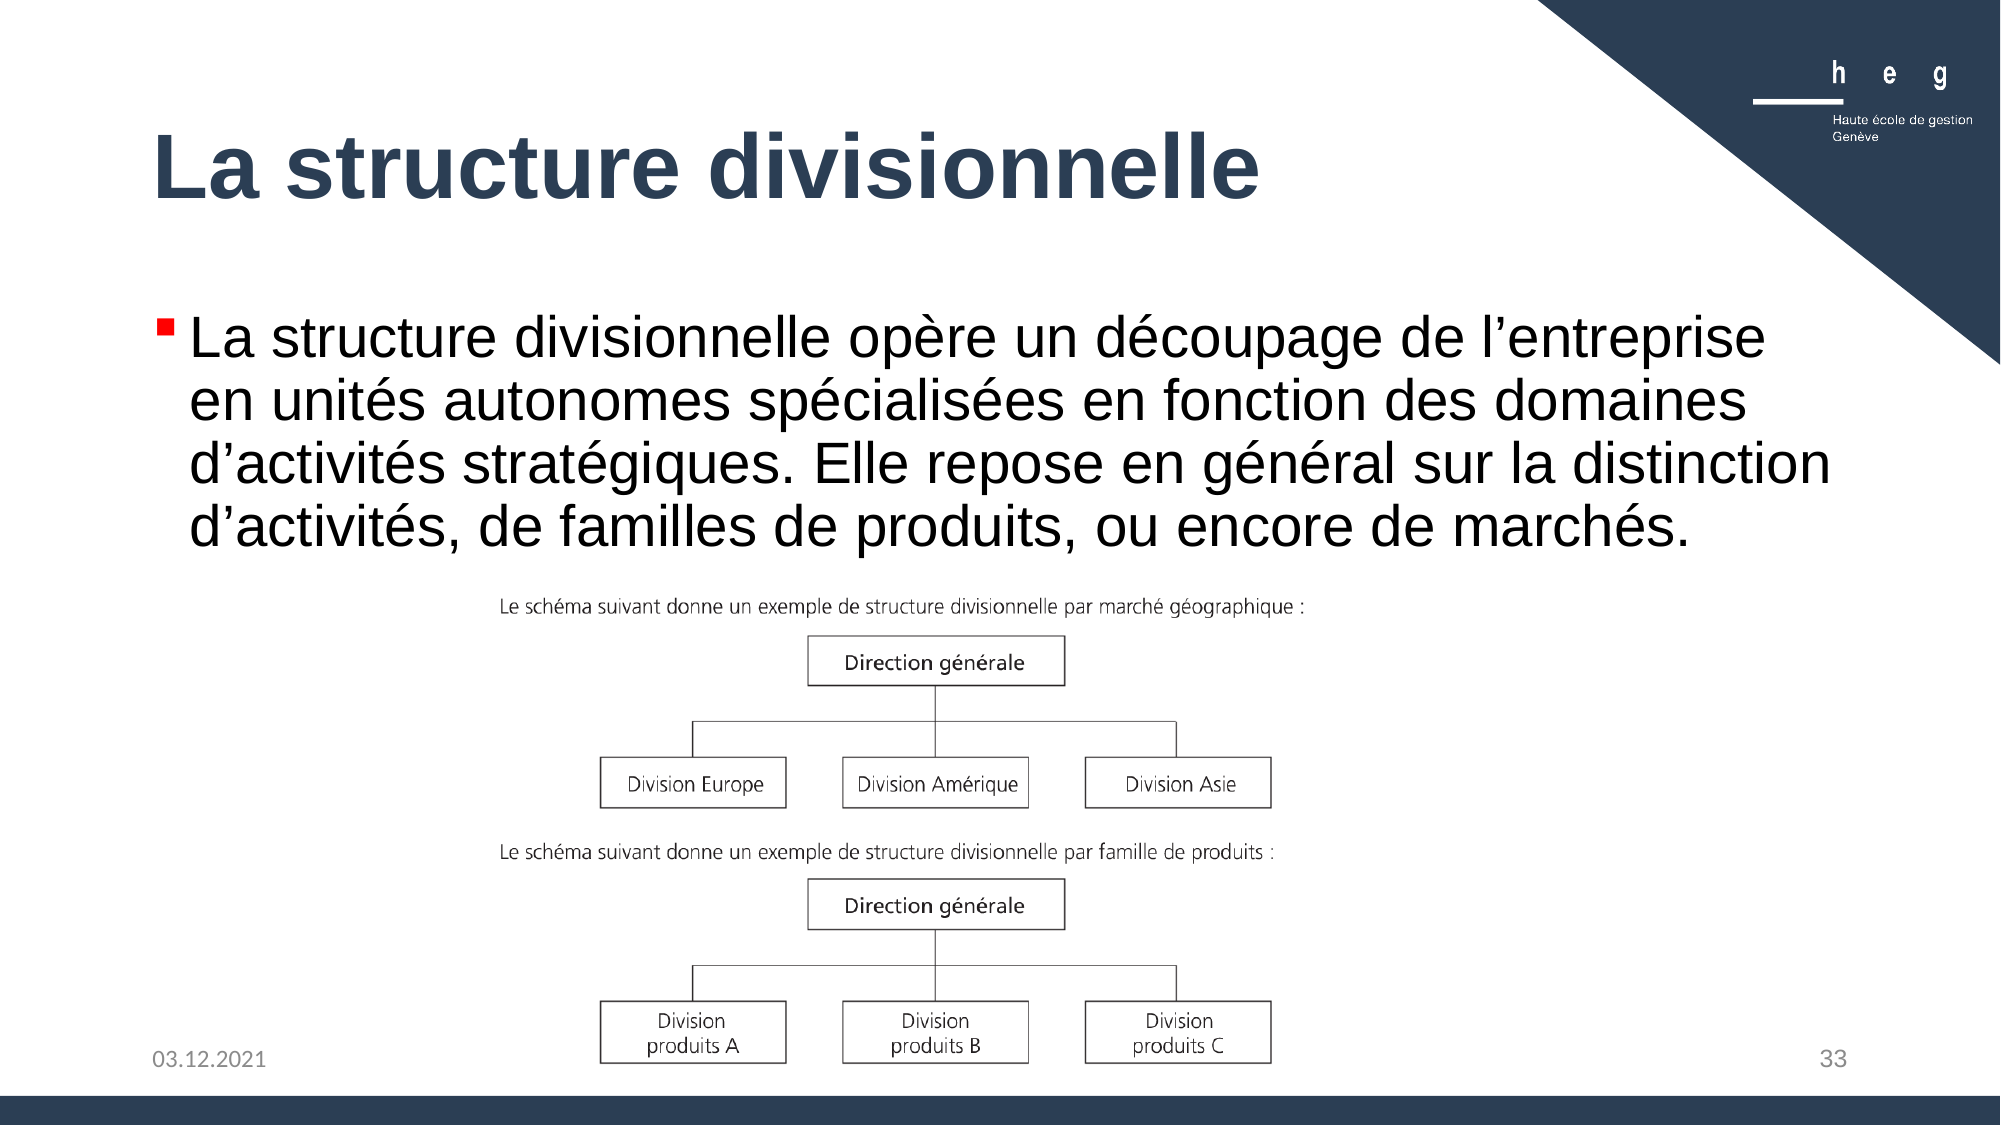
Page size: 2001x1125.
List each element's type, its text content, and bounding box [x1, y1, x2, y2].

list La structure divisionnelle opère un découpage de l’entreprise en unités autonomes spécialisées en fonction des domaines d’activités stratégiques. Elle repose en général sur la distinction d’activités, de familles de produits, ou encore de marchés. [137, 299, 1863, 977]
picture [452, 592, 1338, 1088]
picture [1753, 60, 1972, 141]
title La structure divisionnelle [137, 59, 1600, 278]
slide_number 33 [1412, 1027, 1863, 1088]
